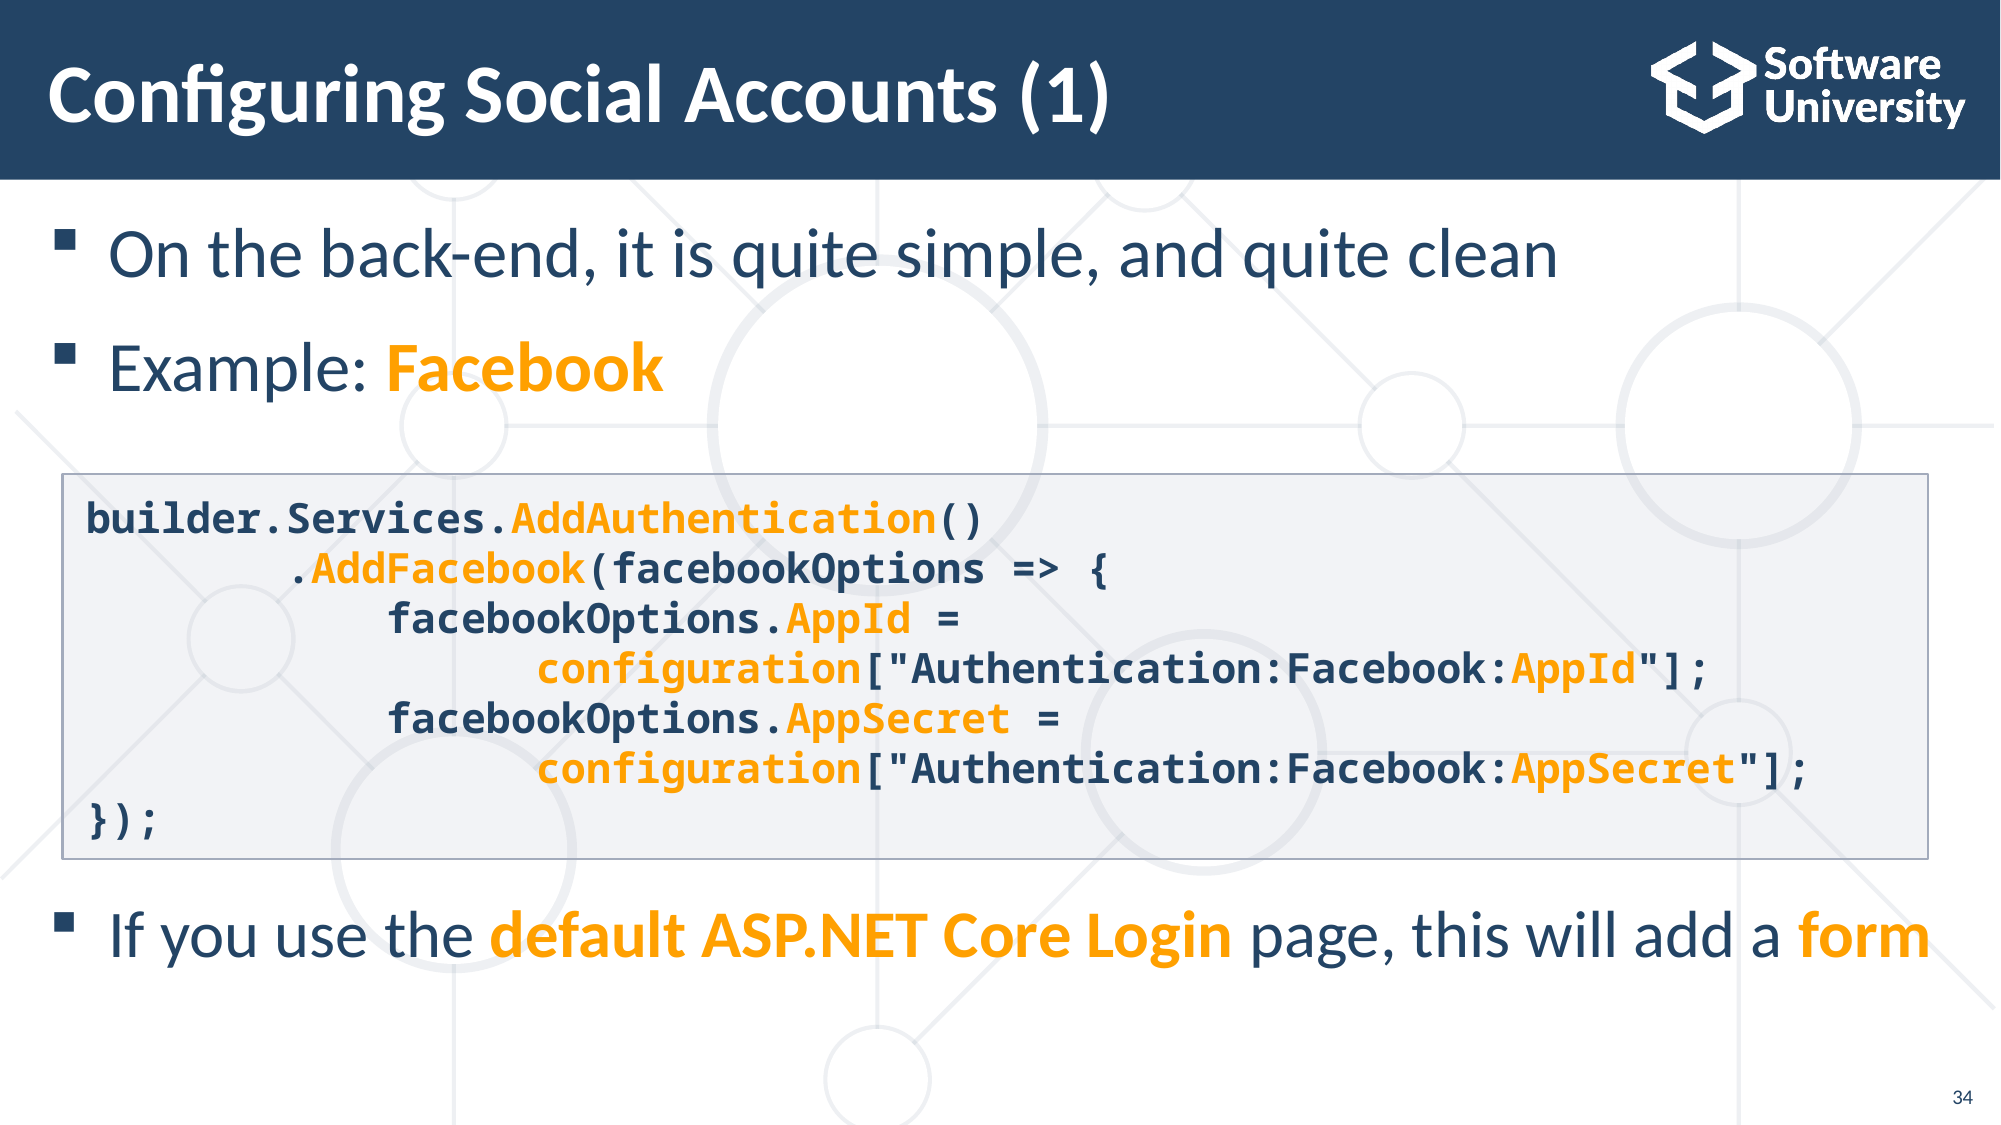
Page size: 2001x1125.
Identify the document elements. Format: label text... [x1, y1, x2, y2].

text_box builder.Services.AddAuthentication() .AddFacebook(facebookOptions => { facebookOptions.AppId = configuration["Authentication:Facebook:AppId"]; facebookOptions.AppSecret = configuration["Authentication:Facebook:AppSecret"]; }); [62, 473, 1928, 860]
title Configuring Social Accounts (1) [31, 16, 1625, 162]
slide_number 34 [1927, 1067, 1989, 1117]
picture [1651, 41, 1966, 134]
list On the back-end, it is quite simple, and quite clean Example: Facebook If you use the default ASP.NET Core Login page, this will add a form [31, 196, 1970, 1109]
